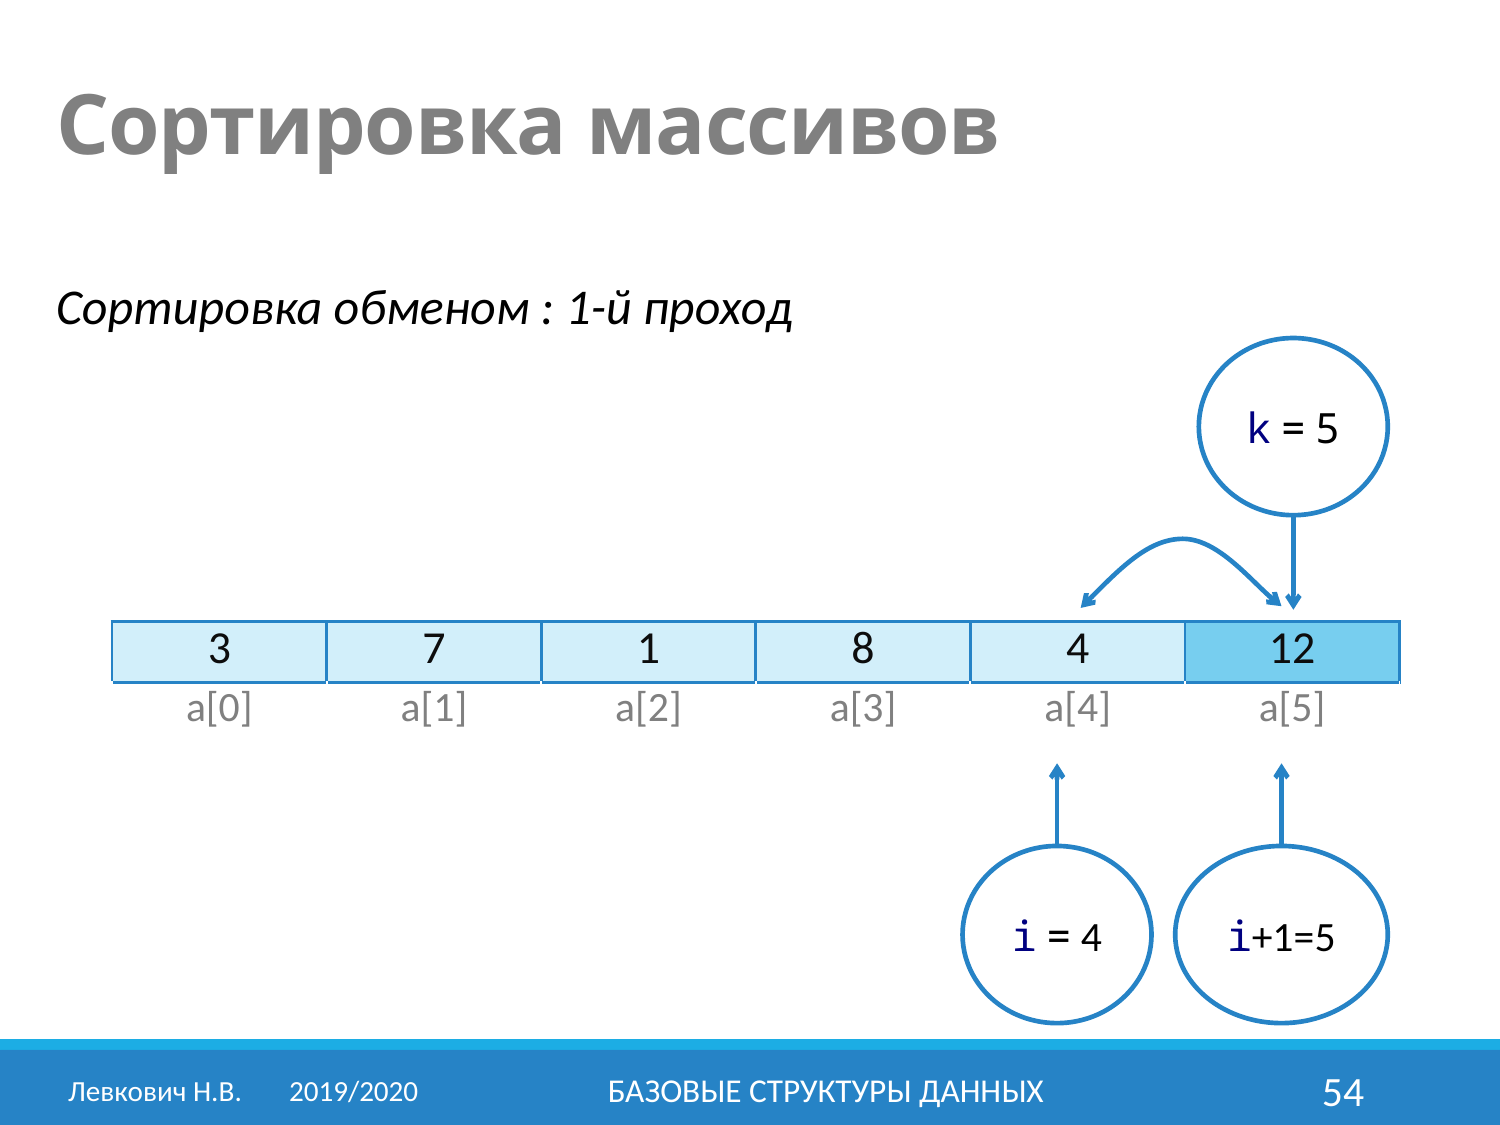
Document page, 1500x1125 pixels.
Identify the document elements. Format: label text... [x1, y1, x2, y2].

table_cell a[3] [757, 684, 969, 738]
footer Базовые структуры данных [453, 1059, 1199, 1120]
table_cell a[5] [1186, 684, 1399, 738]
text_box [1198, 337, 1389, 611]
table_cell a[2] [542, 684, 755, 738]
table_cell a[4] [971, 684, 1184, 738]
table_cell a[1] [328, 684, 540, 738]
table_header 1 [543, 623, 754, 681]
slide_number 54 [1218, 1059, 1380, 1120]
text_box [1080, 537, 1195, 608]
table_header 3 [113, 623, 325, 681]
text_box Сортировка массивов [41, 42, 1459, 216]
slide_number Левкович Н.В. 2019/2020 [47, 1059, 440, 1120]
table_header 12 [1186, 623, 1398, 681]
table_cell a[0] [113, 684, 326, 738]
table_header 4 [972, 623, 1184, 681]
table_header 7 [328, 623, 540, 681]
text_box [962, 762, 1152, 1024]
text_box Сортировка обменом : 1-й проход [41, 267, 1424, 342]
table_header 8 [757, 623, 969, 681]
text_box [1174, 762, 1389, 1024]
